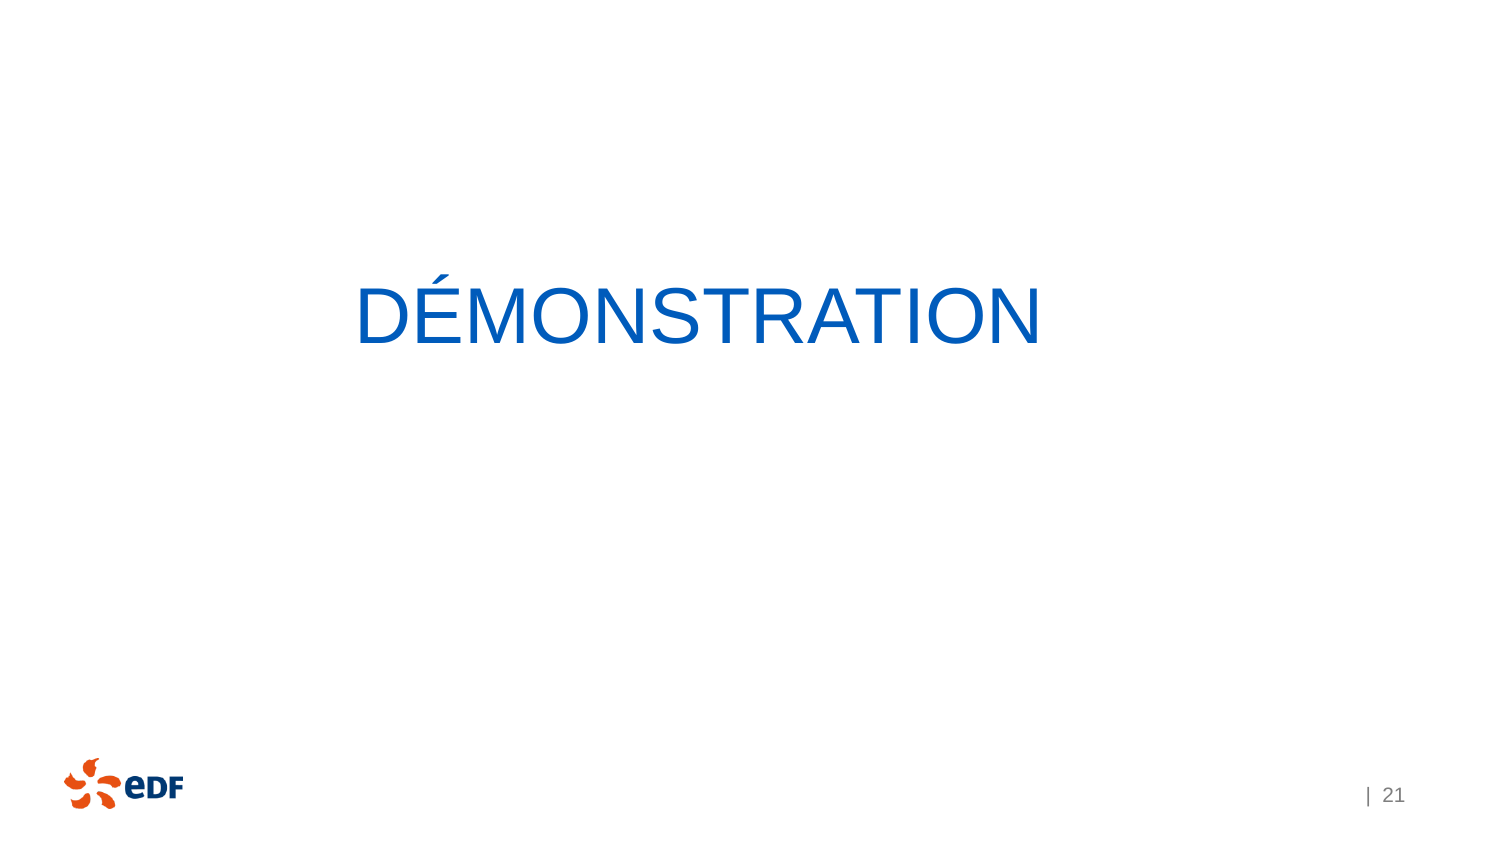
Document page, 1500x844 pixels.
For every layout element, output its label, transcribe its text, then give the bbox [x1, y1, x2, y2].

picture [64, 758, 183, 809]
title Démonstration [348, 268, 1500, 455]
